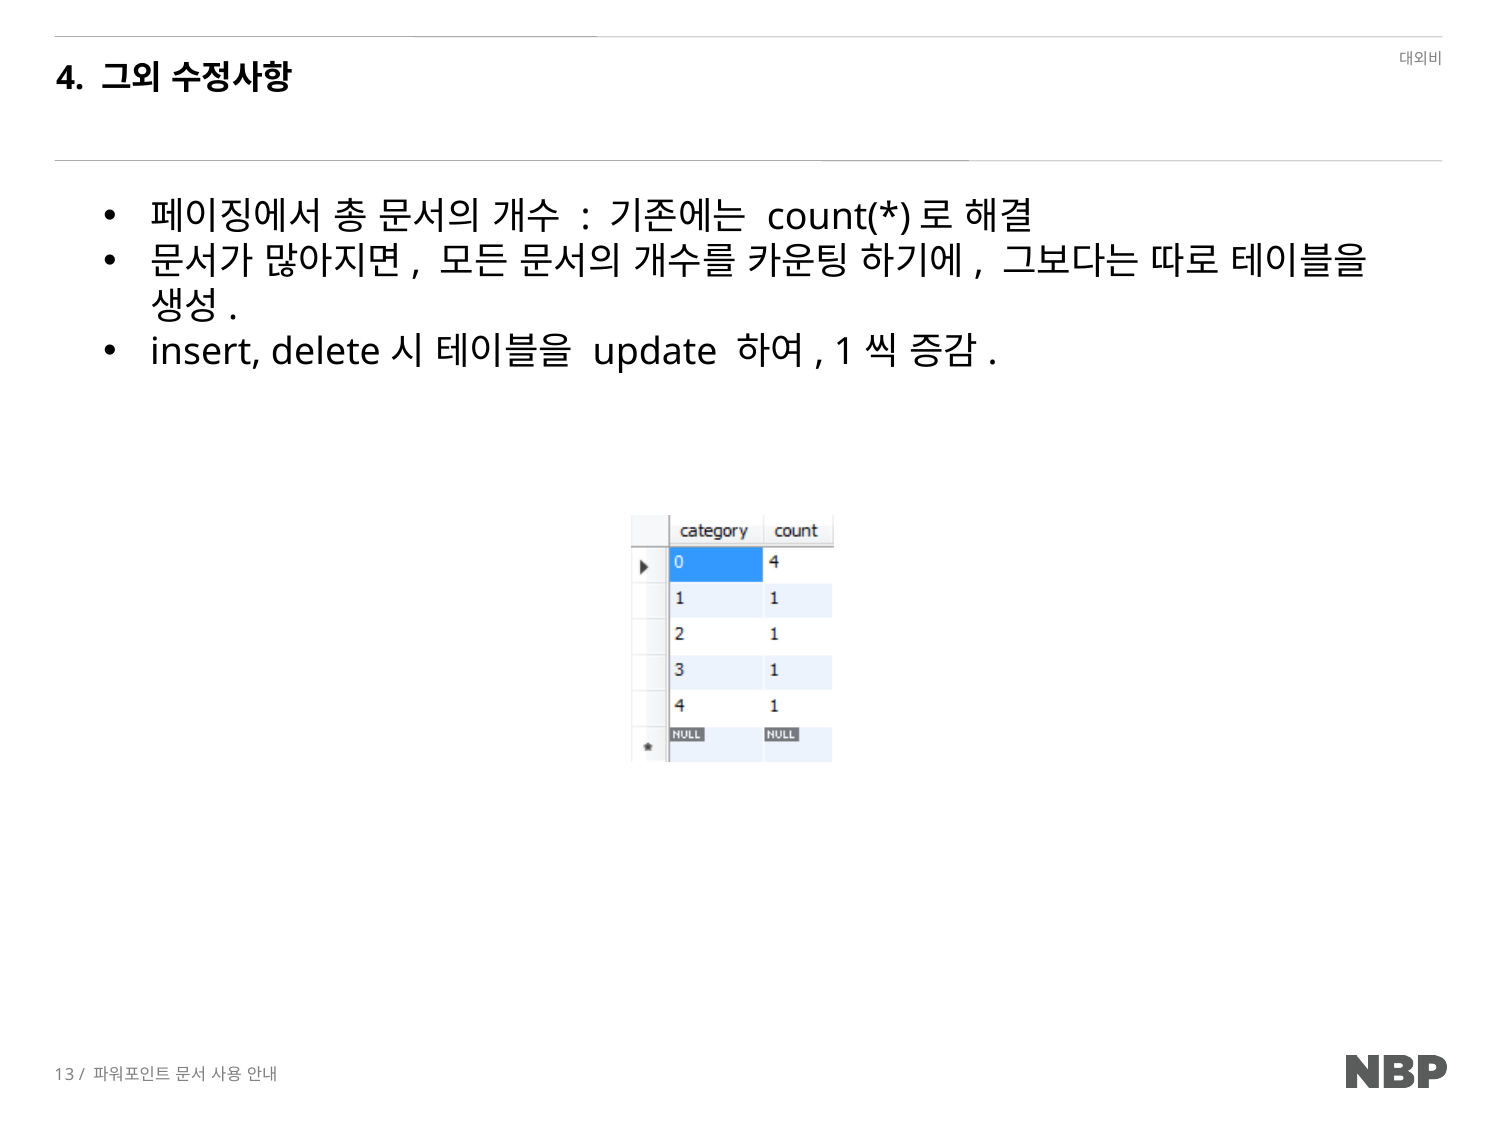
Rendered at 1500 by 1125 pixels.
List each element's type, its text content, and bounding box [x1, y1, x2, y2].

text_box 페이징에서 총 문서의 개수 : 기존에는 count(*)로 해결 문서가 많아지면, 모든 문서의 개수를 카운팅 하기에, 그보다는 따로 테이블을 생성. insert, delete시 테이블을 update 하여, 1씩 증감. [88, 184, 1412, 380]
title 4. 그외 수정사항 [41, 49, 1459, 105]
picture [1346, 1055, 1447, 1088]
picture [631, 514, 834, 763]
